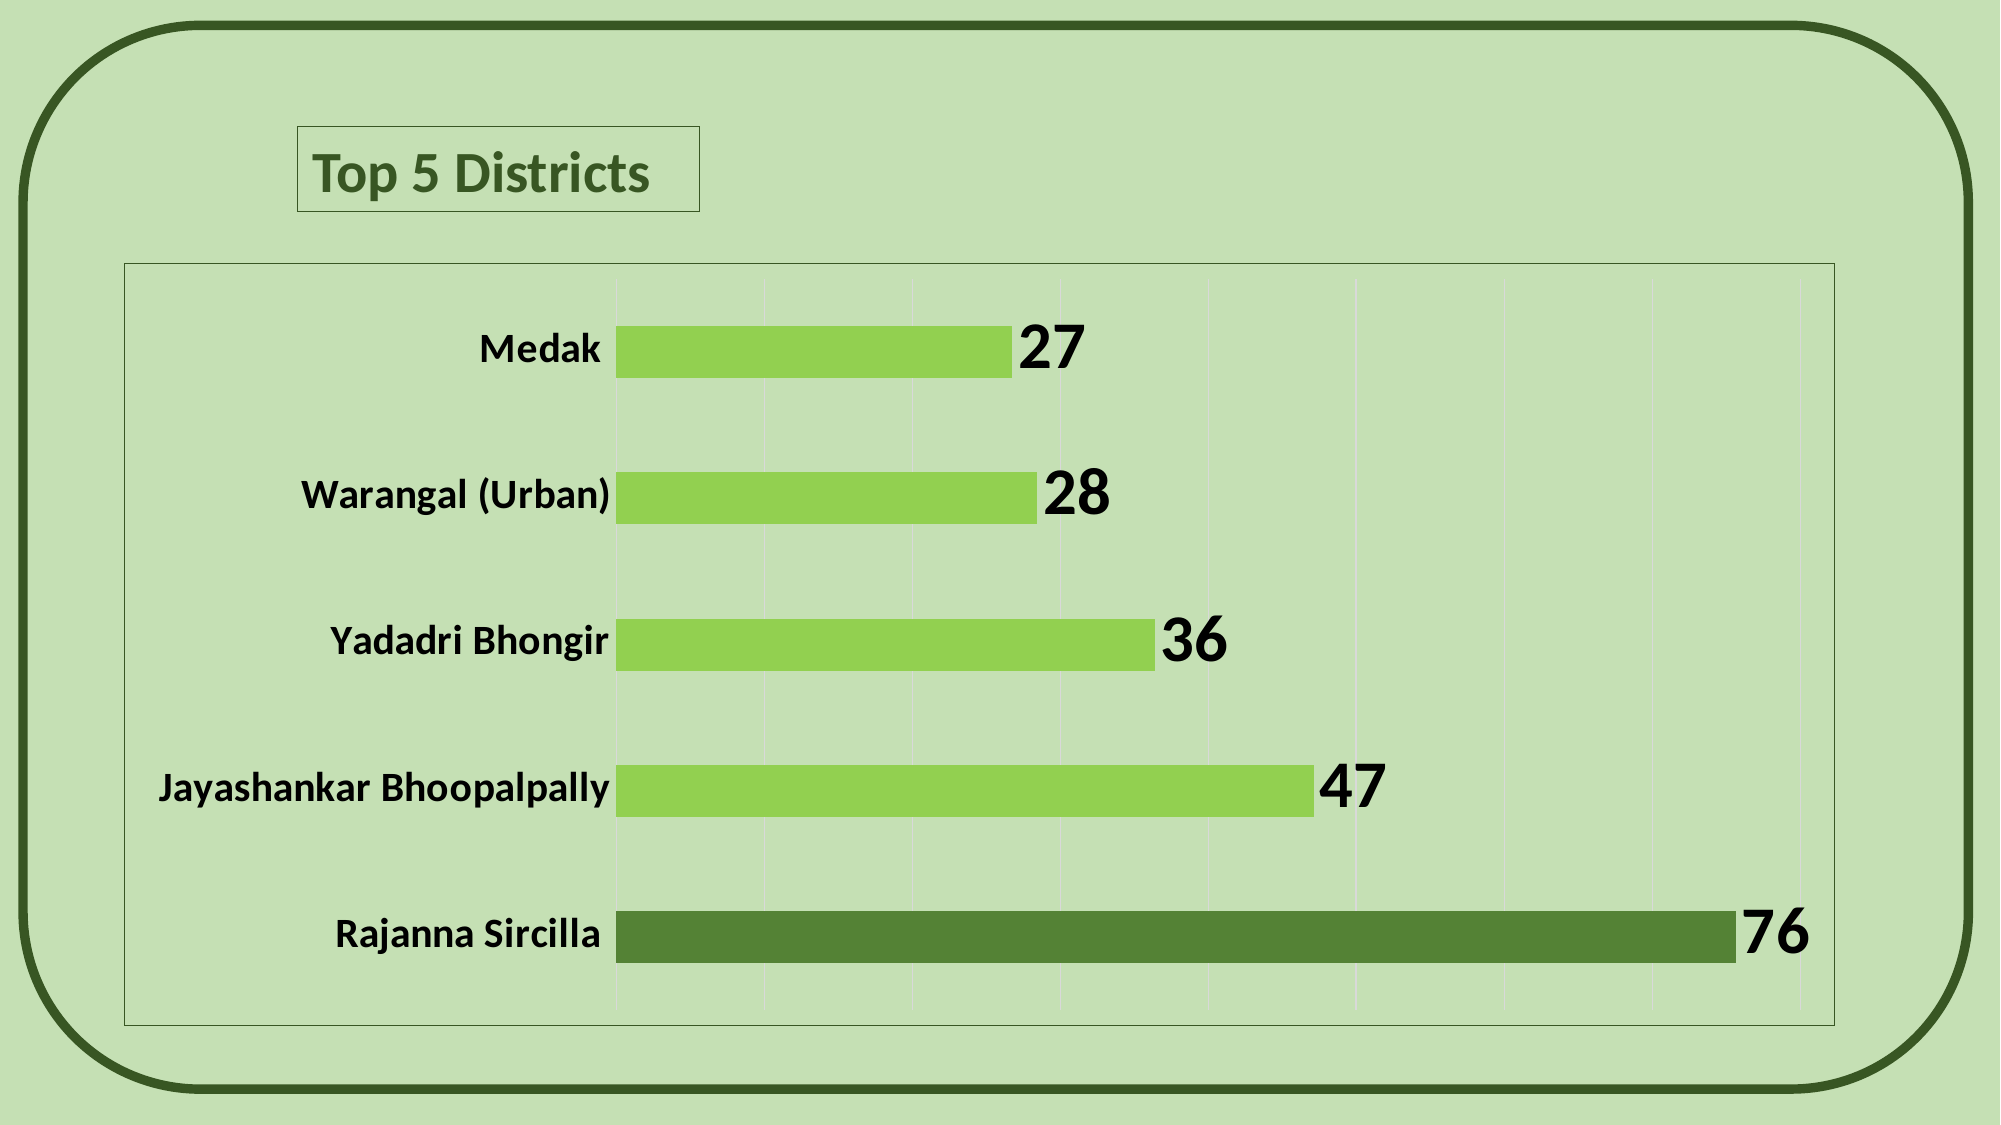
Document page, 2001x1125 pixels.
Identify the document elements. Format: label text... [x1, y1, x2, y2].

text_box Top 5 Districts [297, 126, 700, 212]
text_box [21, 24, 1970, 1091]
chart [124, 263, 1835, 1026]
